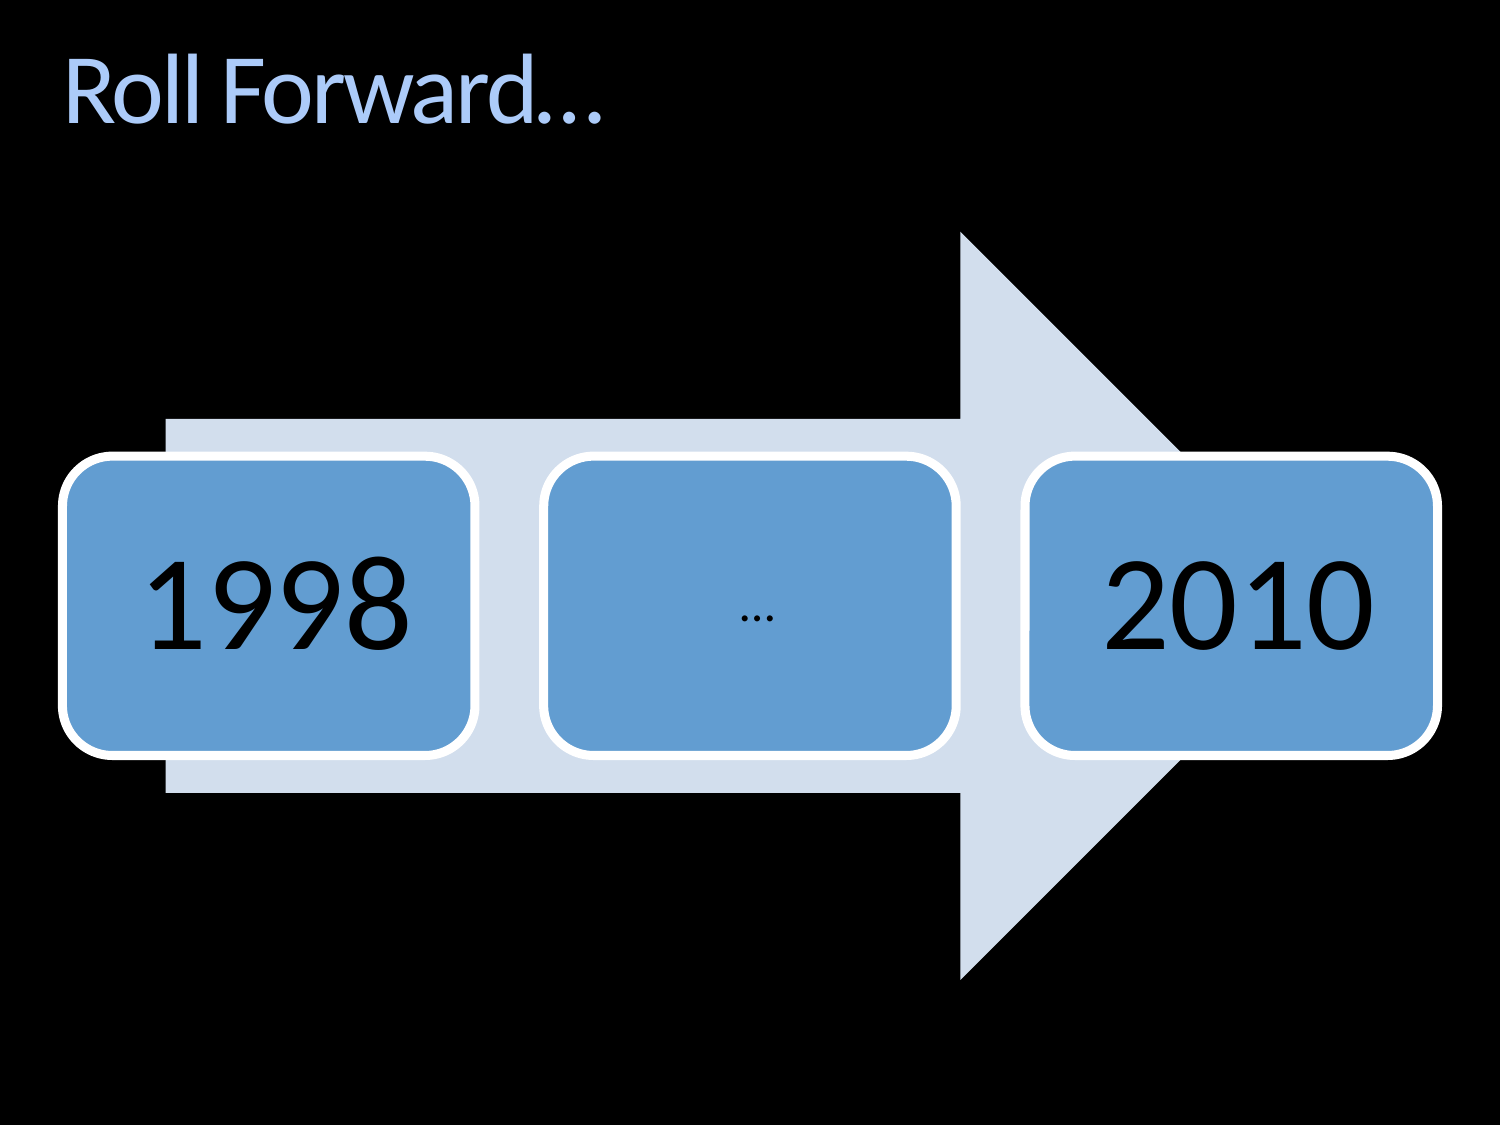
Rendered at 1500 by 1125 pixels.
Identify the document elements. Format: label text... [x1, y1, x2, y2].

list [62, 231, 1438, 981]
title Roll Forward… [62, 37, 1438, 147]
